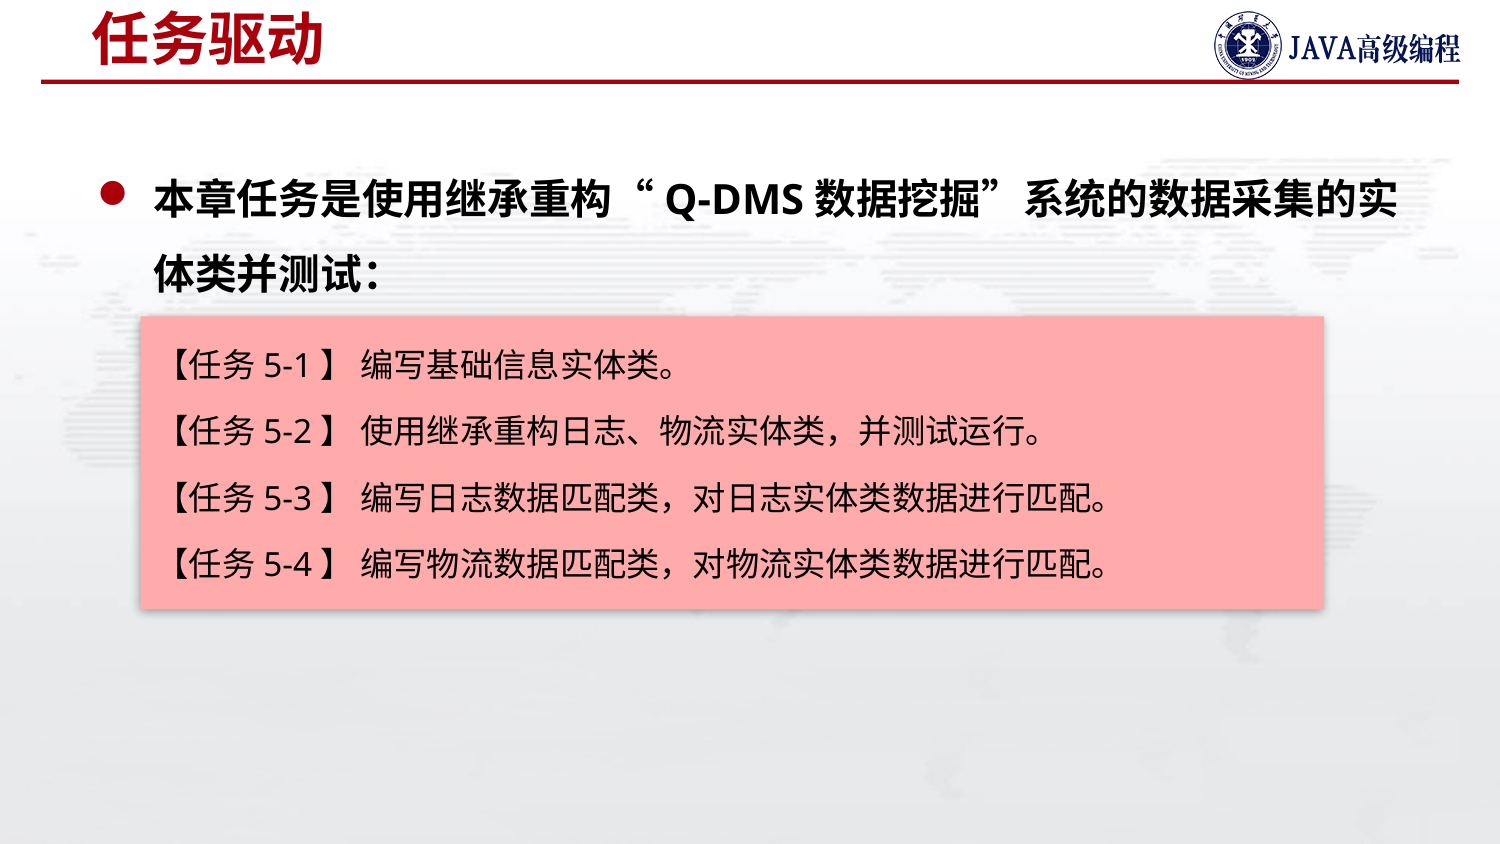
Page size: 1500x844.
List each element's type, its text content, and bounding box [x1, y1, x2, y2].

title 任务驱动 [76, 2, 873, 71]
picture [0, 0, 1500, 844]
list 本章任务是使用继承重构“Q-DMS数据挖掘”系统的数据采集的实体类并测试： [81, 140, 1454, 528]
list 【任务5-1】 编写基础信息实体类。 【任务5-2】 使用继承重构日志、物流实体类，并测试运行。 【任务5-3】 编写日志数据匹配类，对日志实体类数据进行匹配。 【任务5-4】 编写物流数据匹配类，对物流实体类数据进行匹配。 [140, 316, 1325, 610]
